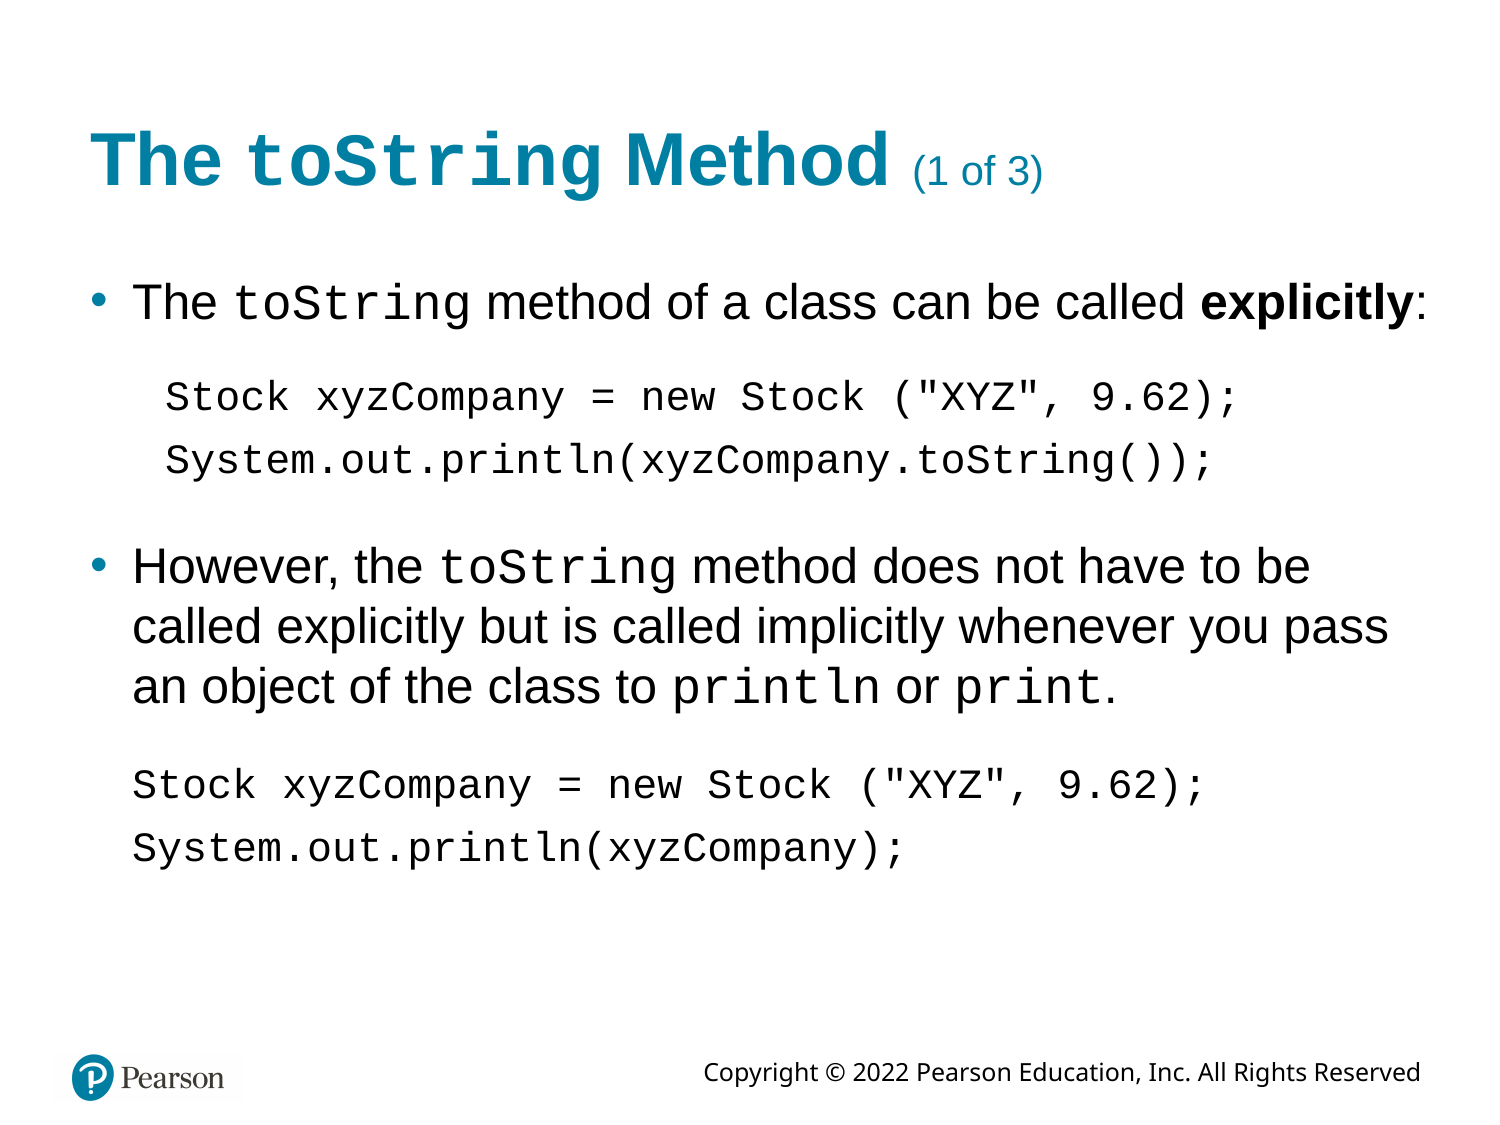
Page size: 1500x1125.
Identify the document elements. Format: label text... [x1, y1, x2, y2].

title The toString Method (1 of 3) [75, 35, 1425, 216]
list However, the toString method does not have to be called explicitly but is called implicitly whenever you pass an object of the class to println or print. [75, 518, 1442, 724]
picture [51, 1053, 245, 1102]
list Stock xyzCompany = new Stock ("XYZ", 9.62); System.out.println(xyzCompany.toString()); [75, 353, 1458, 491]
list Stock xyzCompany = new Stock ("XYZ", 9.62); System.out.println(xyzCompany); [75, 742, 1425, 898]
list The toString method of a class can be called explicitly: [75, 254, 1458, 343]
